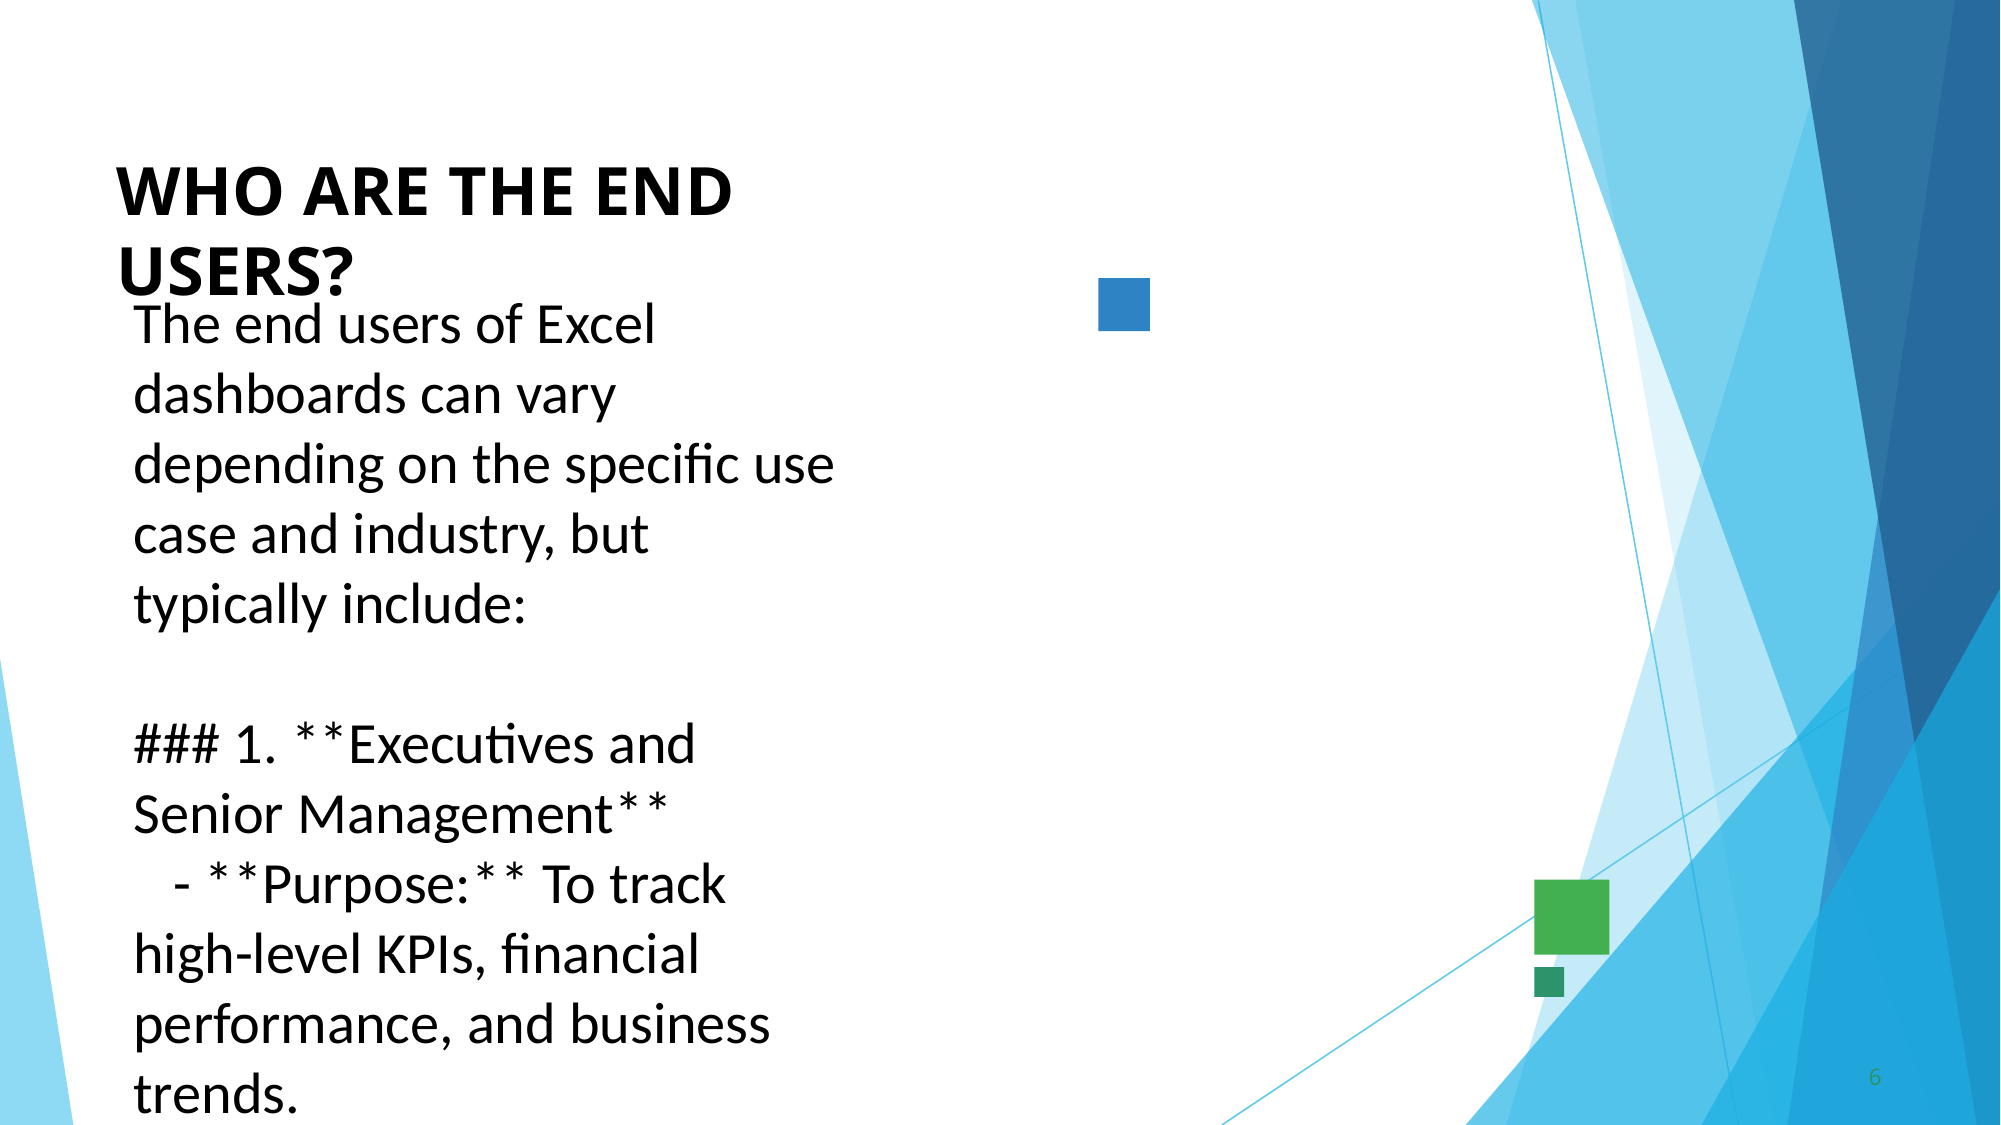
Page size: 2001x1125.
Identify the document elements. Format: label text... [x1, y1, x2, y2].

text_box [1534, 879, 1610, 955]
text_box [1534, 967, 1565, 997]
title WHO ARE THE END USERS? [114, 146, 938, 337]
slide_number 6 [1862, 1061, 1888, 1125]
text_box The end users of Excel dashboards can vary depending on the specific use case and industry, but typically include: ### 1. **Executives and Senior Management** - **Purpose:** To track high-level KPIs, financial performance, and business trends. - **Use:** They use dashboards to gain a quick overview of company performance, assess strategic goals, and make data-driven decisions. ### 2. **Department Managers** - **Purpose:** To monitor performance within their specific department (e.g., sales, marketing, finance, operations). - **Use:** Managers use dashboards to track daily, weekly, or monthly performance metrics, manage team goals, and identify areas for improvement. ### 3. **Analysts** - **Purpose:** To deep dive into data, identify trends, and generate insights. - **Use:** Analysts use dashboards to explore data more interactively, performing more granular analysis and generating reports to support decision-makers. ### 4. **Sales Teams** - **Purpose:** To track sales performance, pipeline progression, and revenue goals. - **Use:** Sales teams use dashboards to view real-time sales data, compare performance to targets, and monitor customer or product-level insights. ### 5. **Finance Teams** - **Purpose:** To monitor financial metrics such as revenue, expenses, profit margins, and cash flow. - **Use:** Finance teams use dashboards to track financial health, perform budget variance analysis, and generate reports for strategic financial planning. ### 6. **Operations Teams** - **Purpose:** To track operational efficiency, logistics, inventory levels, or production metrics. - **Use:** Operations teams rely on dashboards to ensure smooth operations, detect bottlenecks, and optimize supply chain processes. ### 7. **Marketing Teams** - **Purpose:** To track campaign performance, customer engagement, and conversion rates. - **Use:** Marketing teams use dashboards to analyze the success of marketing initiatives, customer segmentation, and ROI on campaigns. ### 8. **Human Resources (HR) Teams** - **Purpose:** To track employee performance, headcount, turnover rates, and other HR metrics. - **Use:** HR teams use dashboards for workforce planning, talent management, and monitoring employee engagement and satisfaction. ### 9. **Clients or External Stakeholders** - **Purpose:** To provide transparent reporting and insights on key metrics. - **Use:** In some cases, clients or external stakeholders may use dashboards to track project performance, KPIs, or other relevant data being reported. ### 10. **IT or Data Teams** - **Purpose:** To ensure the data being used in dashboards is accurate and up to date. - **Use:** IT or data teams may be responsible for maintaining the data pipelines and automation behind dashboards to ensure they reflect real-time information accurately. Each group of users interacts with the dashboard differently based on their role and data needs, but the overarching goal is to simplify data analysis, improve decision-making, and enhance operational efficiency. [118, 278, 869, 1125]
picture [118, 1012, 477, 1093]
text_box [1098, 278, 1150, 332]
